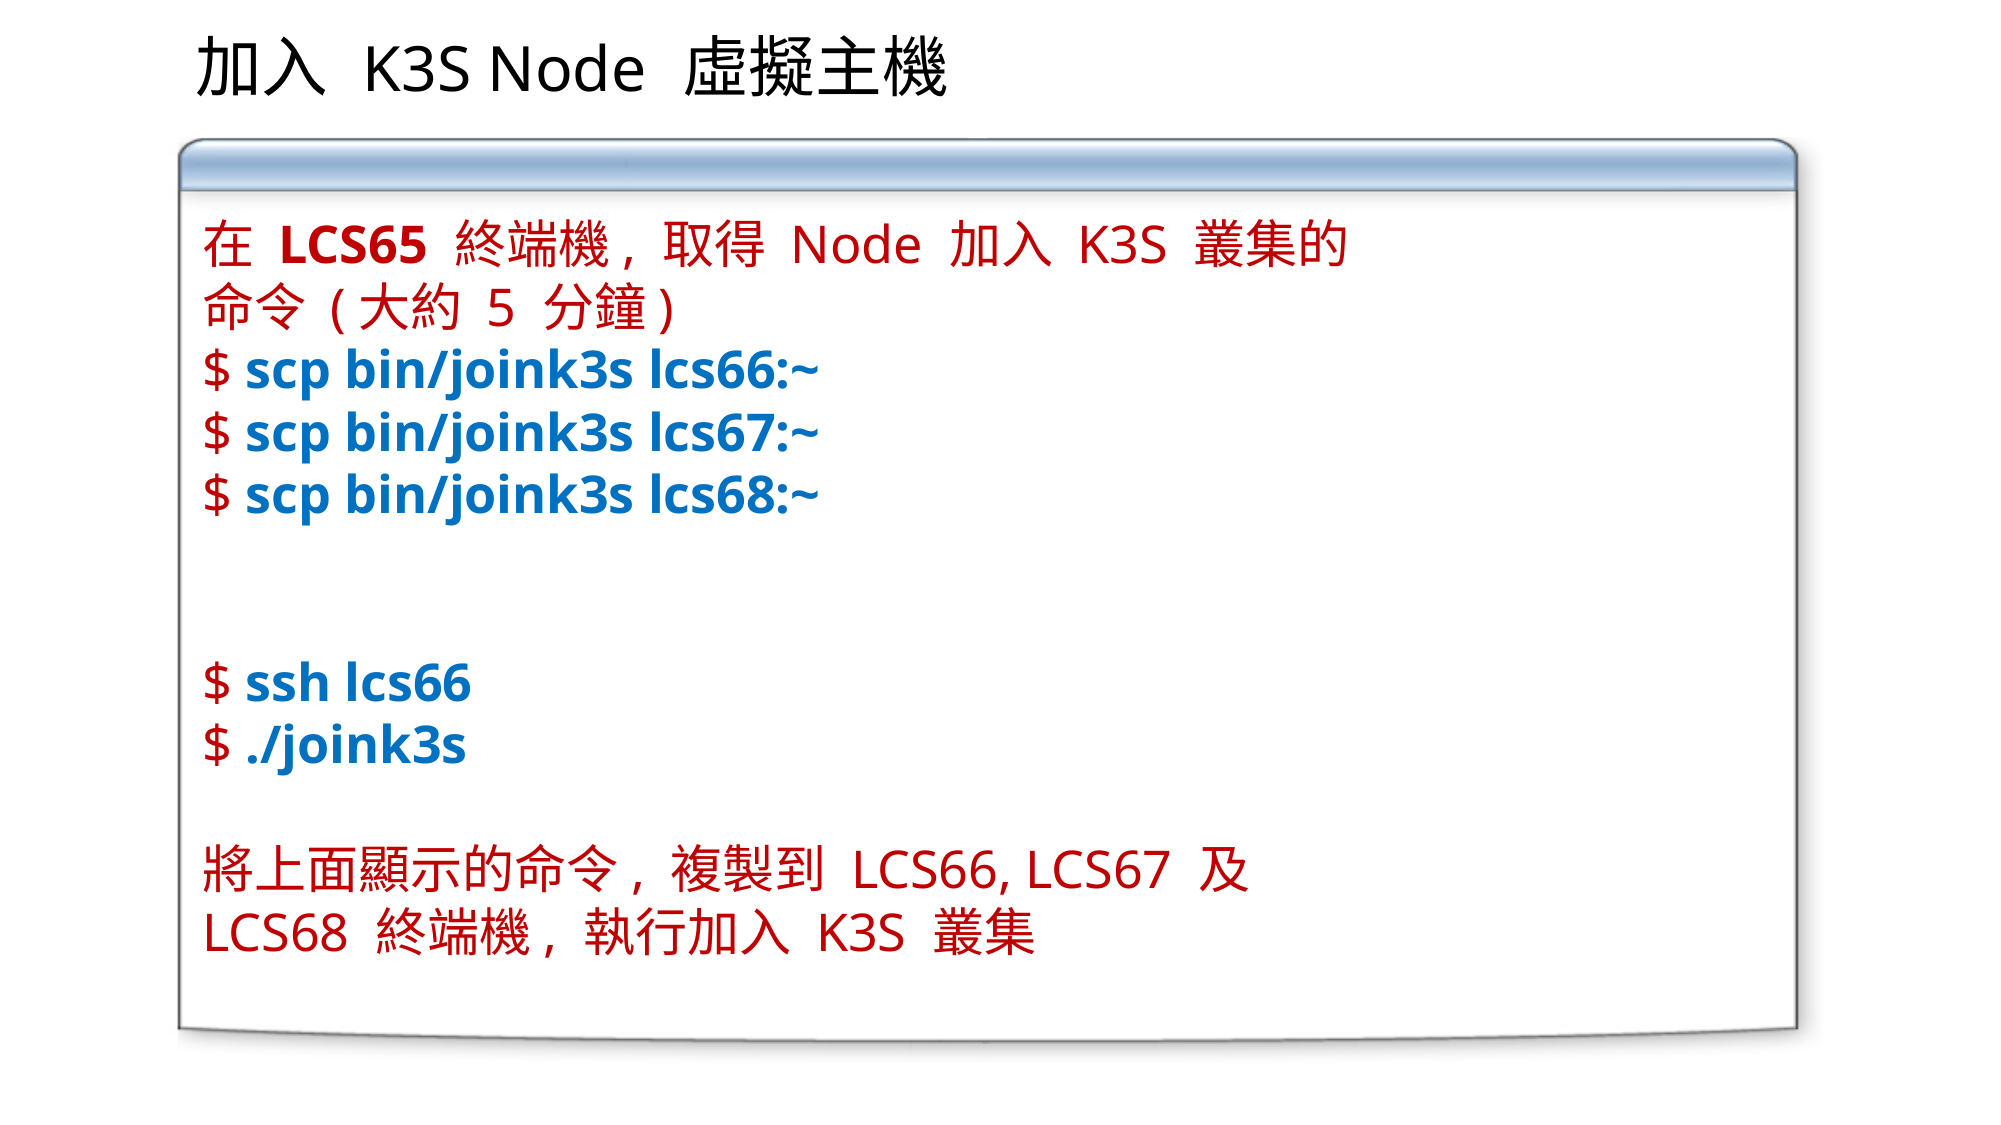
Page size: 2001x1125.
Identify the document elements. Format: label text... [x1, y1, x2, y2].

title 加入 K3S Node 虛擬主機 [194, 0, 1414, 137]
picture [166, 137, 1834, 1075]
text_box 在 LCS65 終端機, 取得 Node 加入 K3S 叢集的命令 (大約 5 分鐘) $ scp bin/joink3s lcs66:~ $ scp bin/joink3s lcs67:~ $ scp bin/joink3s lcs68:~ $ ssh lcs66 $ ./joink3s 將上面顯示的命令, 複製到 LCS66, LCS67 及 LCS68 終端機, 執行加入 K3S 叢集 [195, 204, 1402, 1010]
